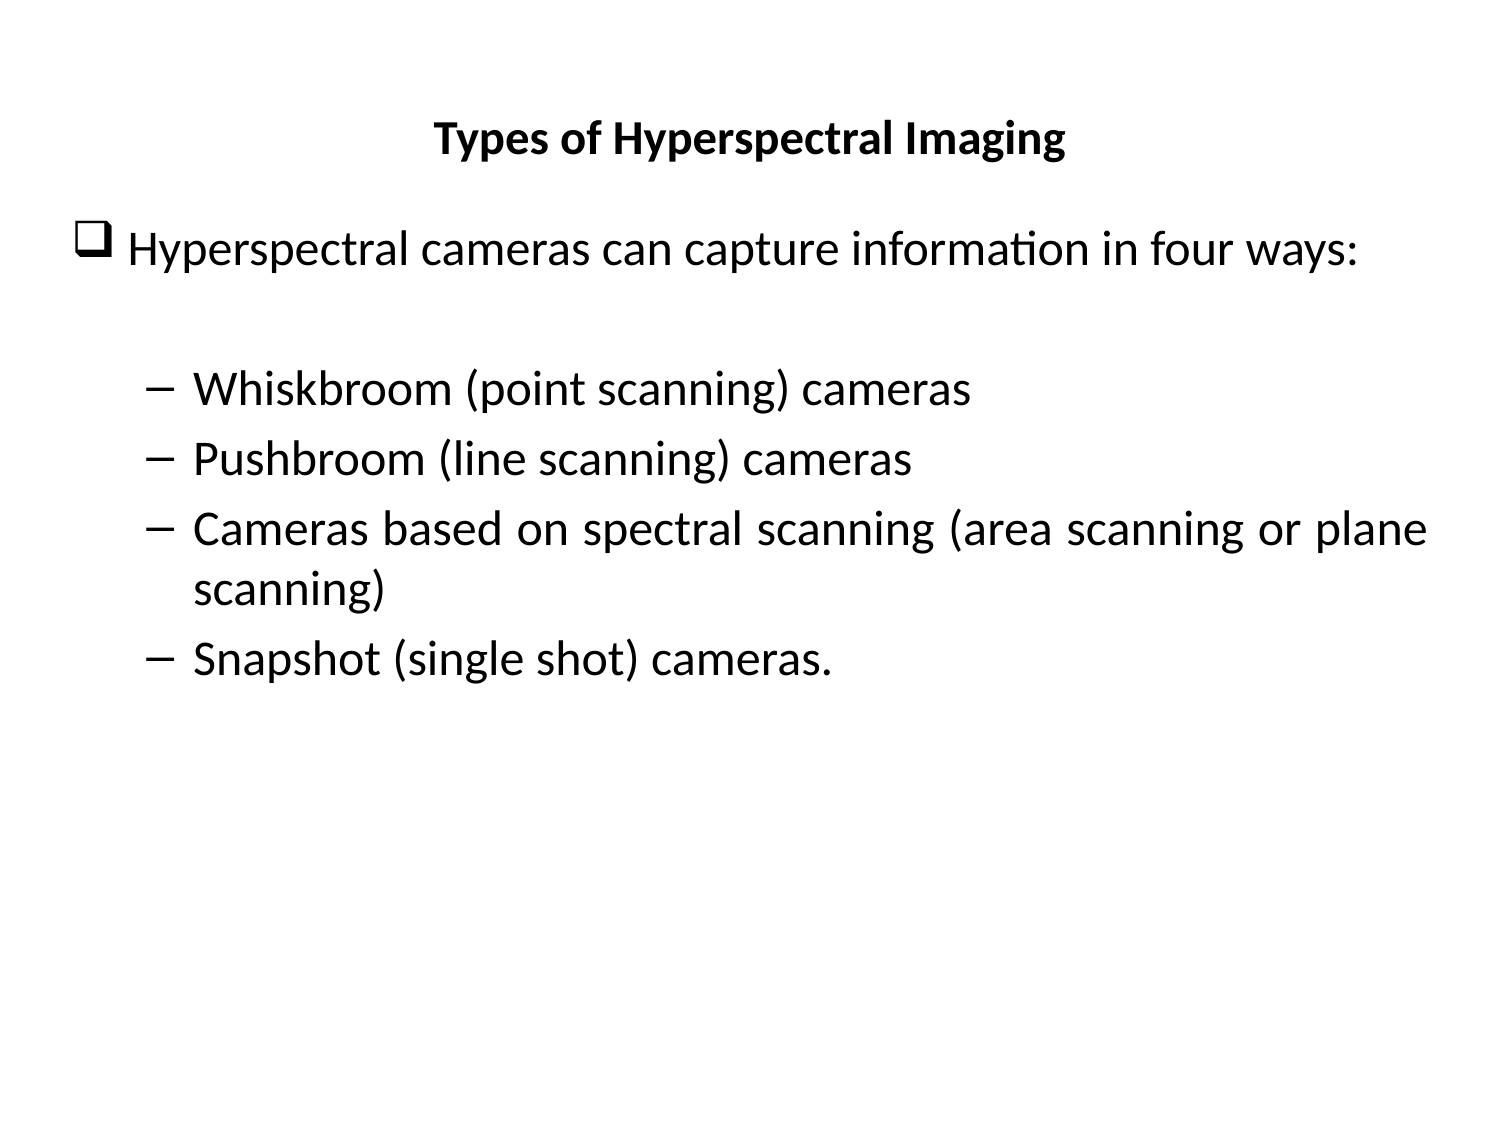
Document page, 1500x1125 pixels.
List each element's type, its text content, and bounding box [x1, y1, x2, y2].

list Hyperspectral cameras can capture information in four ways: Whiskbroom (point scanning) cameras Pushbroom (line scanning) cameras Cameras based on spectral scanning (area scanning or plane scanning) Snapshot (single shot) cameras. [56, 208, 1444, 1066]
title Types of Hyperspectral Imaging [46, 97, 1454, 232]
